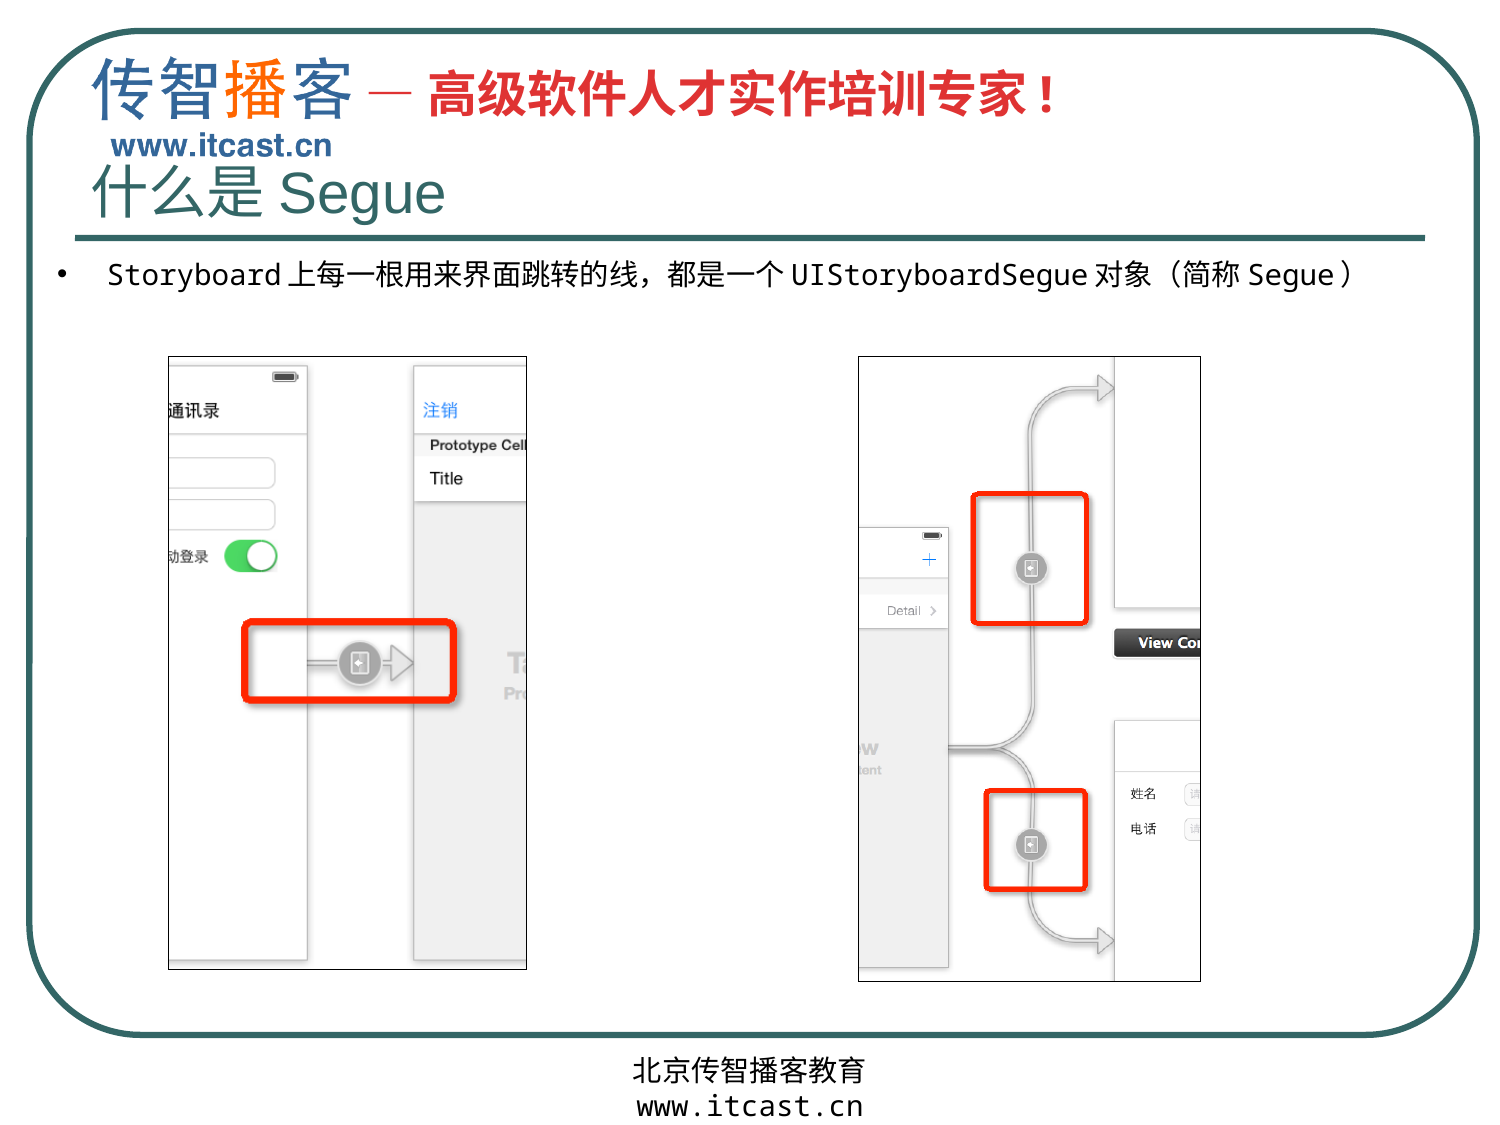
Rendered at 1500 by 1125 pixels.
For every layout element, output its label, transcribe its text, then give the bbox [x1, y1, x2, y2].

picture [167, 356, 527, 970]
title 什么是Segue [75, 45, 1425, 233]
list Storyboard上每一根用来界面跳转的线，都是一个UIStoryboardSegue对象（简称Segue） [42, 248, 1452, 326]
picture [857, 356, 1201, 982]
